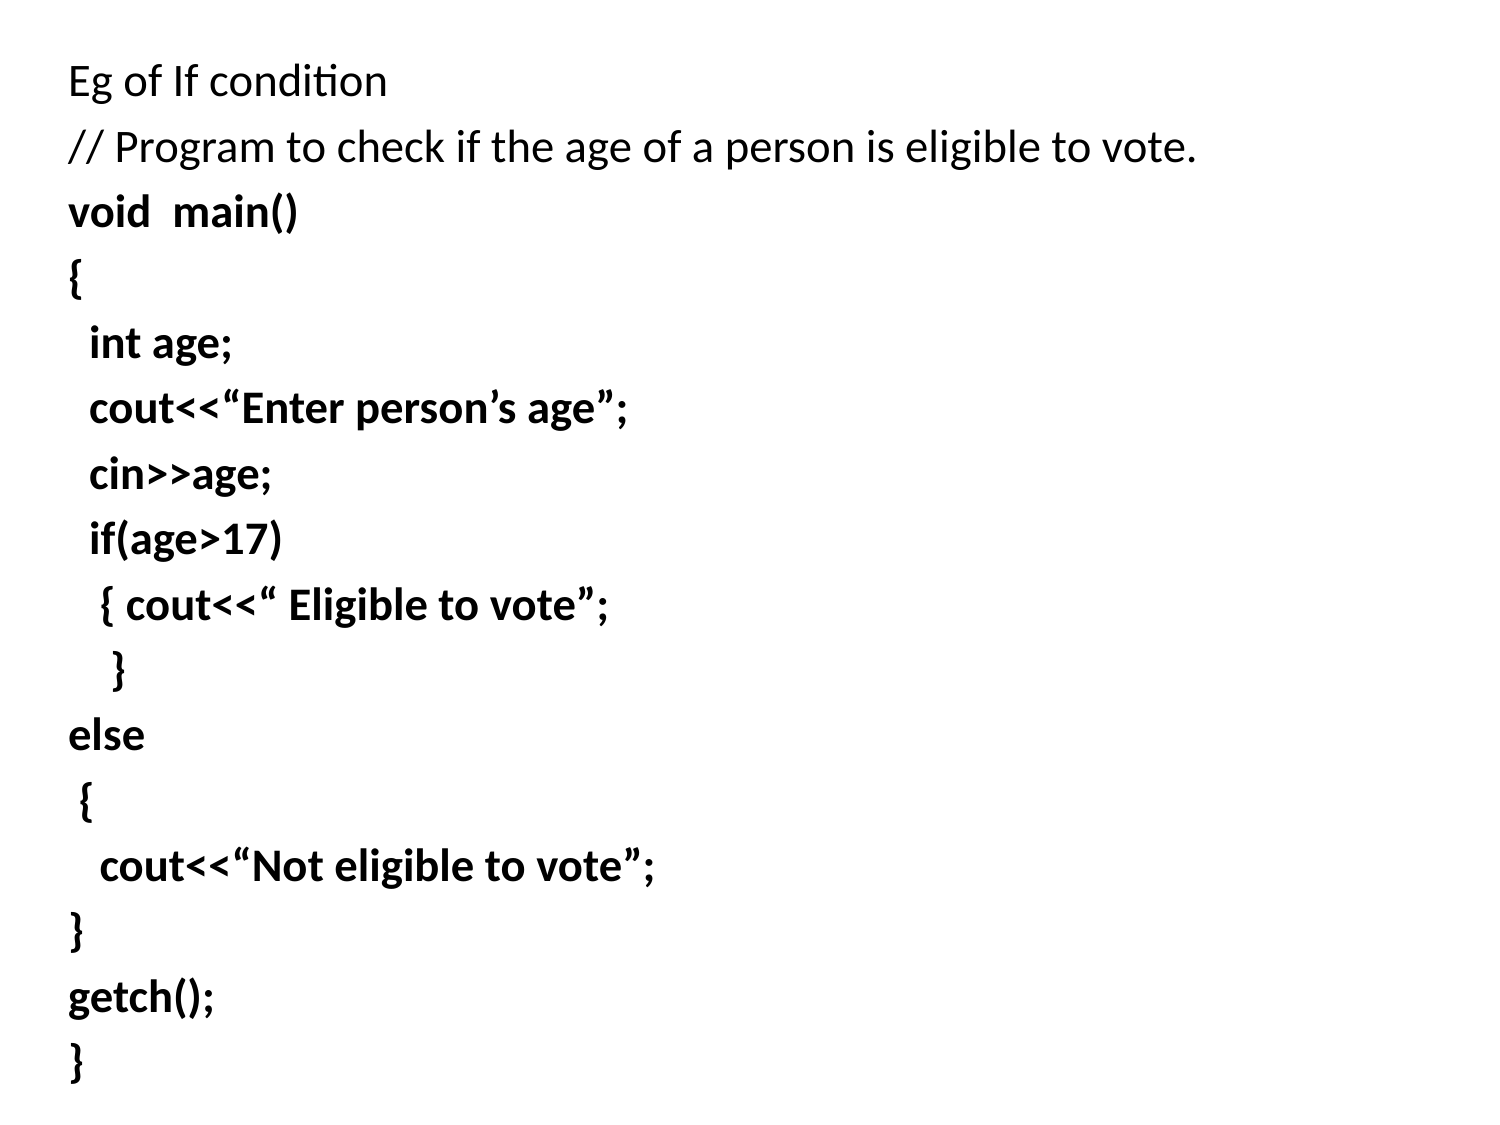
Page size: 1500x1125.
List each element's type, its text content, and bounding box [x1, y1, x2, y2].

list Eg of If condition // Program to check if the age of a person is eligible to vote. void main() { int age; cout<<“Enter person’s age”; cin>>age; if(age>17) { cout<<“ Eligible to vote”; } else { cout<<“Not eligible to vote”; } getch(); } [53, 42, 1404, 1106]
